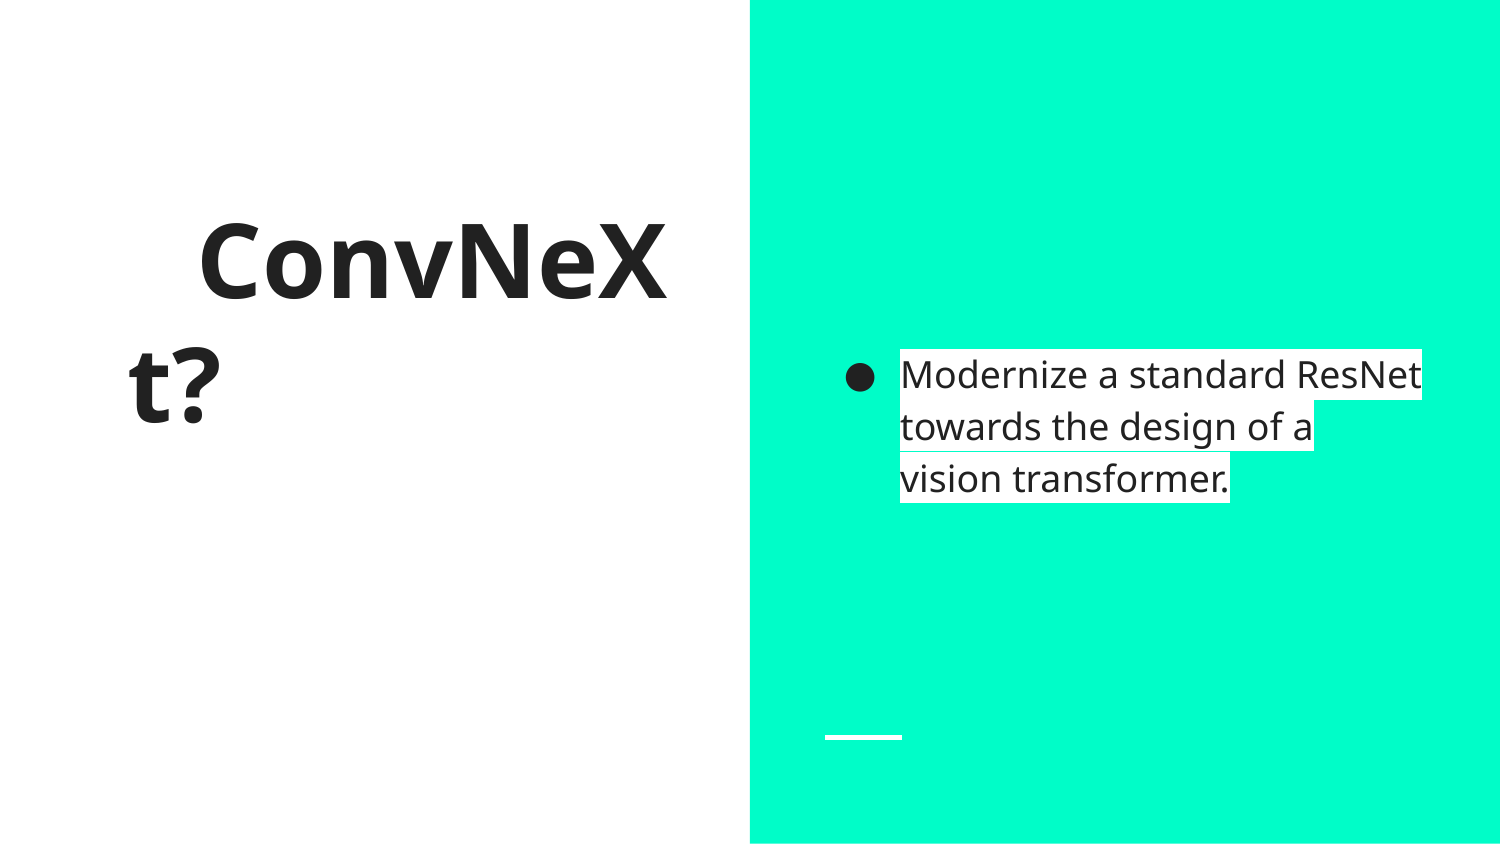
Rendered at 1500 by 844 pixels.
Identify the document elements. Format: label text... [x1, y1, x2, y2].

title ConvNeXt? [43, 177, 708, 458]
list Modernize a standard ResNet towards the design of a vision transformer. [810, 118, 1440, 725]
